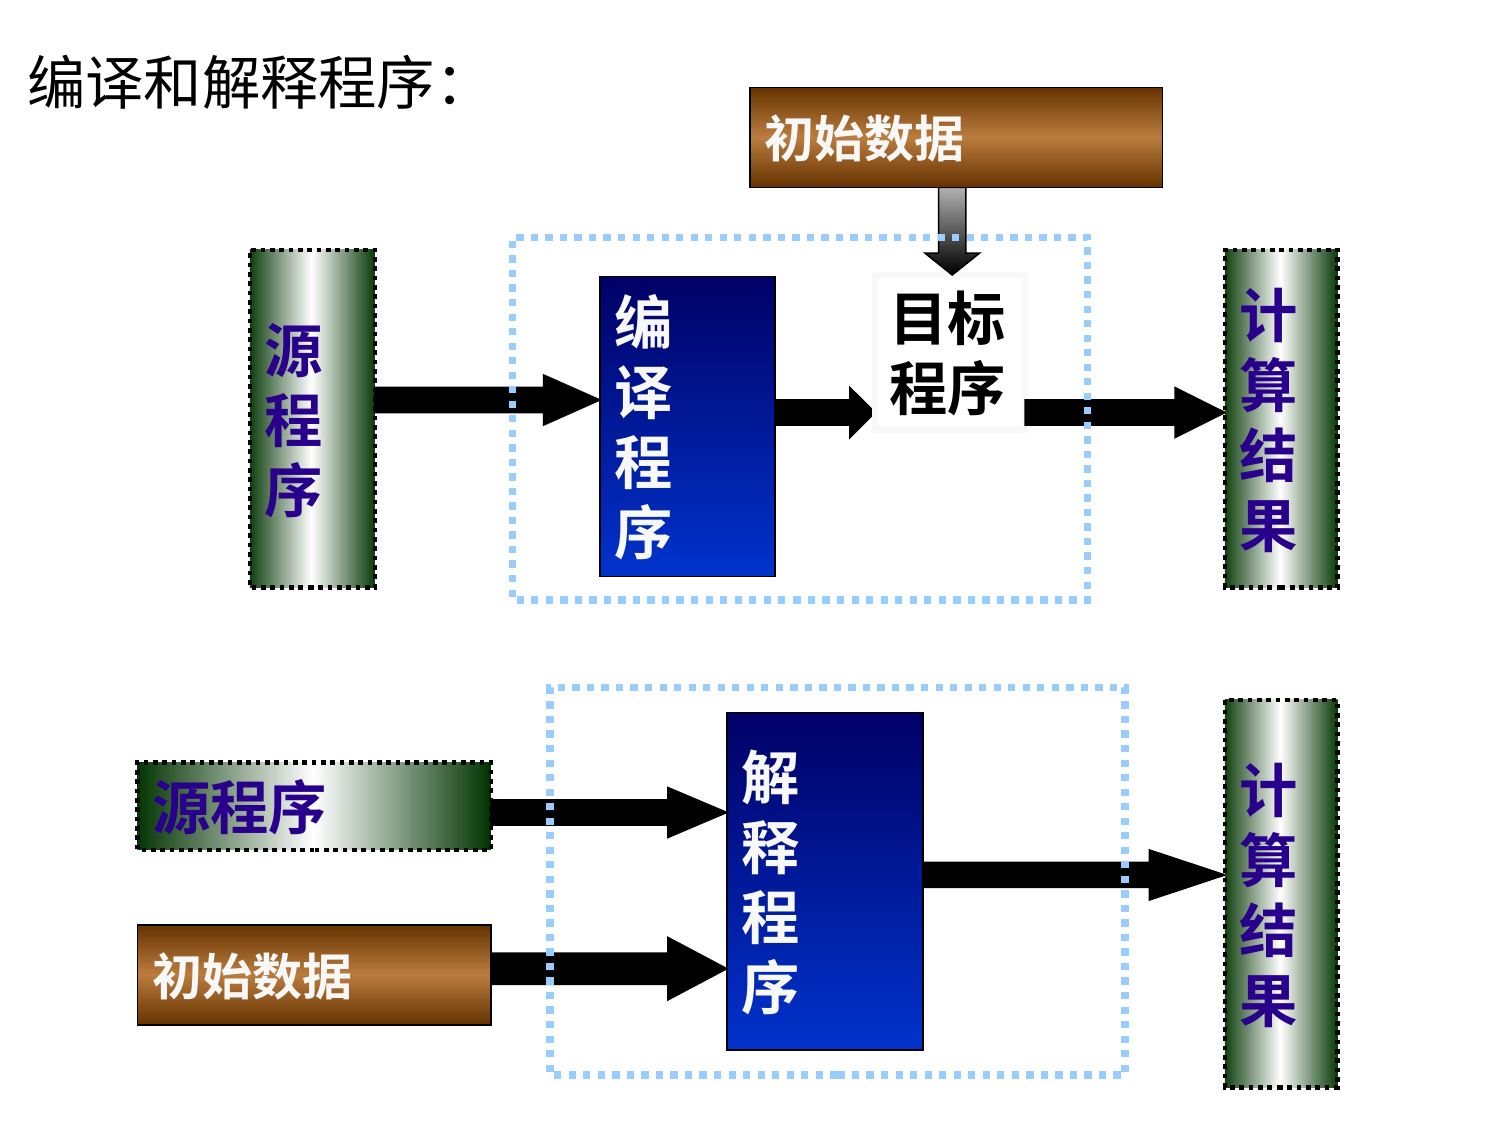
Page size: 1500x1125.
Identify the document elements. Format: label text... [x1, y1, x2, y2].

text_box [249, 87, 1338, 601]
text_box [137, 687, 1338, 1088]
title 编译和解释程序： [12, 12, 1288, 150]
